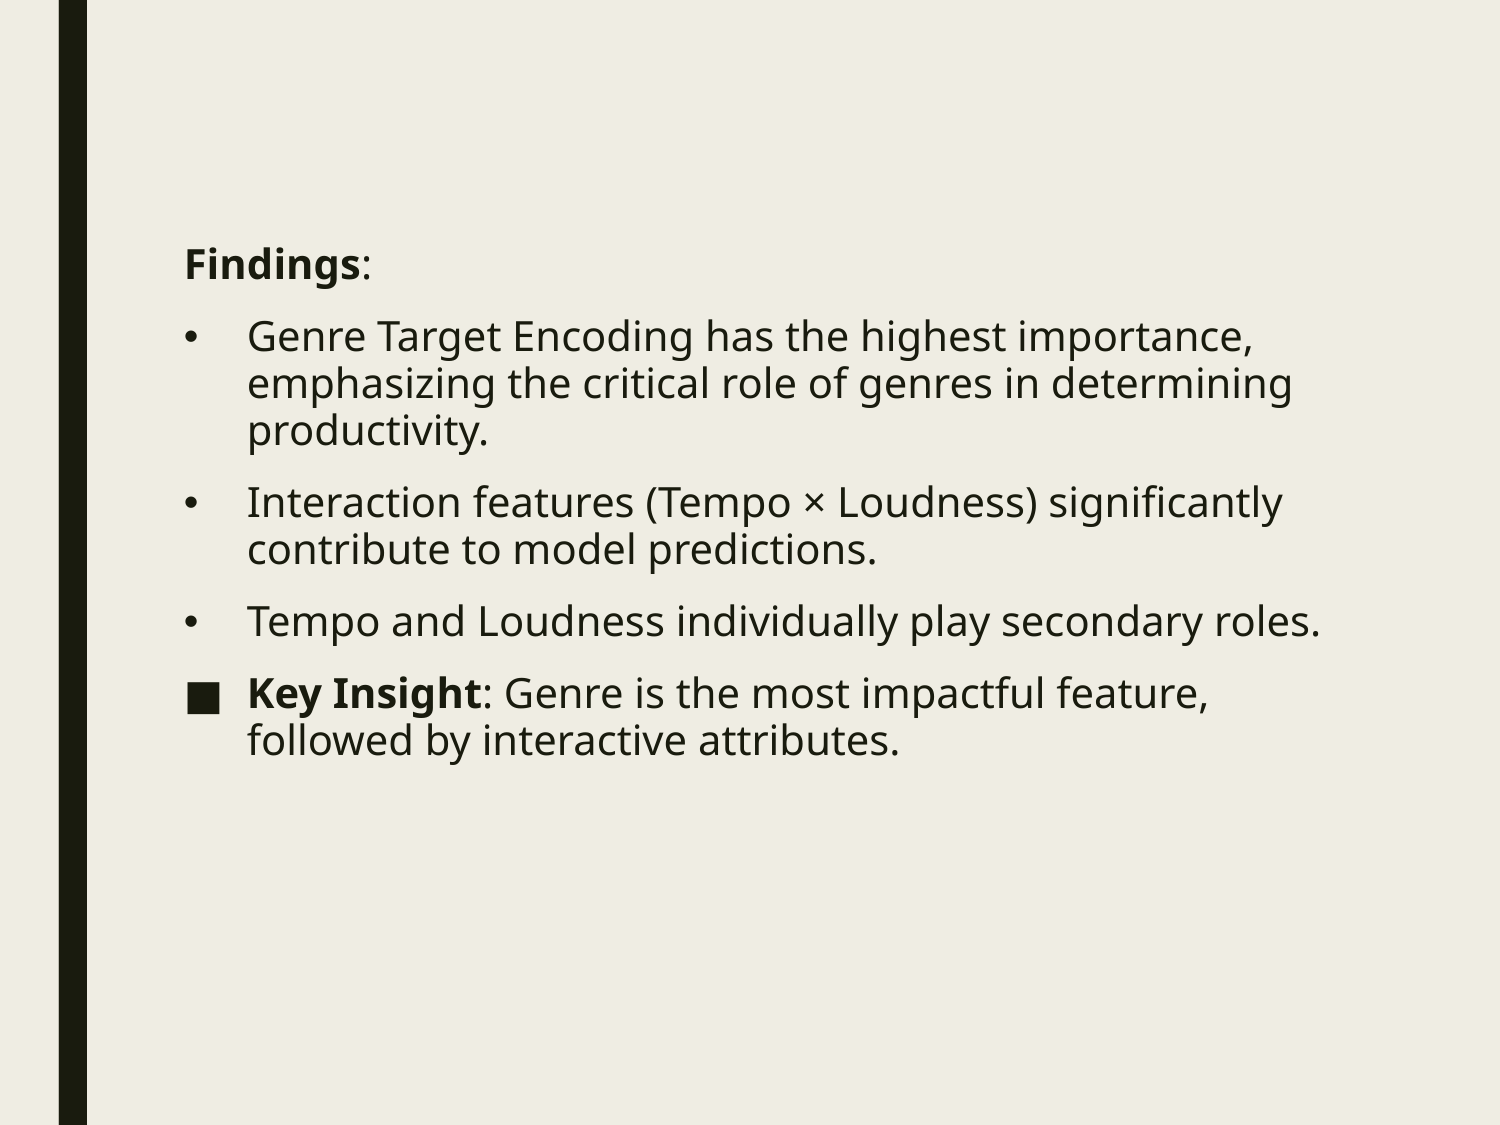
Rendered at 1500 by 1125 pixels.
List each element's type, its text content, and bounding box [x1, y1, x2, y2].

list Findings: Genre Target Encoding has the highest importance, emphasizing the critical role of genres in determining productivity. Interaction features (Tempo × Loudness) significantly contribute to model predictions. Tempo and Loudness individually play secondary roles. Key Insight: Genre is the most impactful feature, followed by interactive attributes. [168, 234, 1351, 963]
